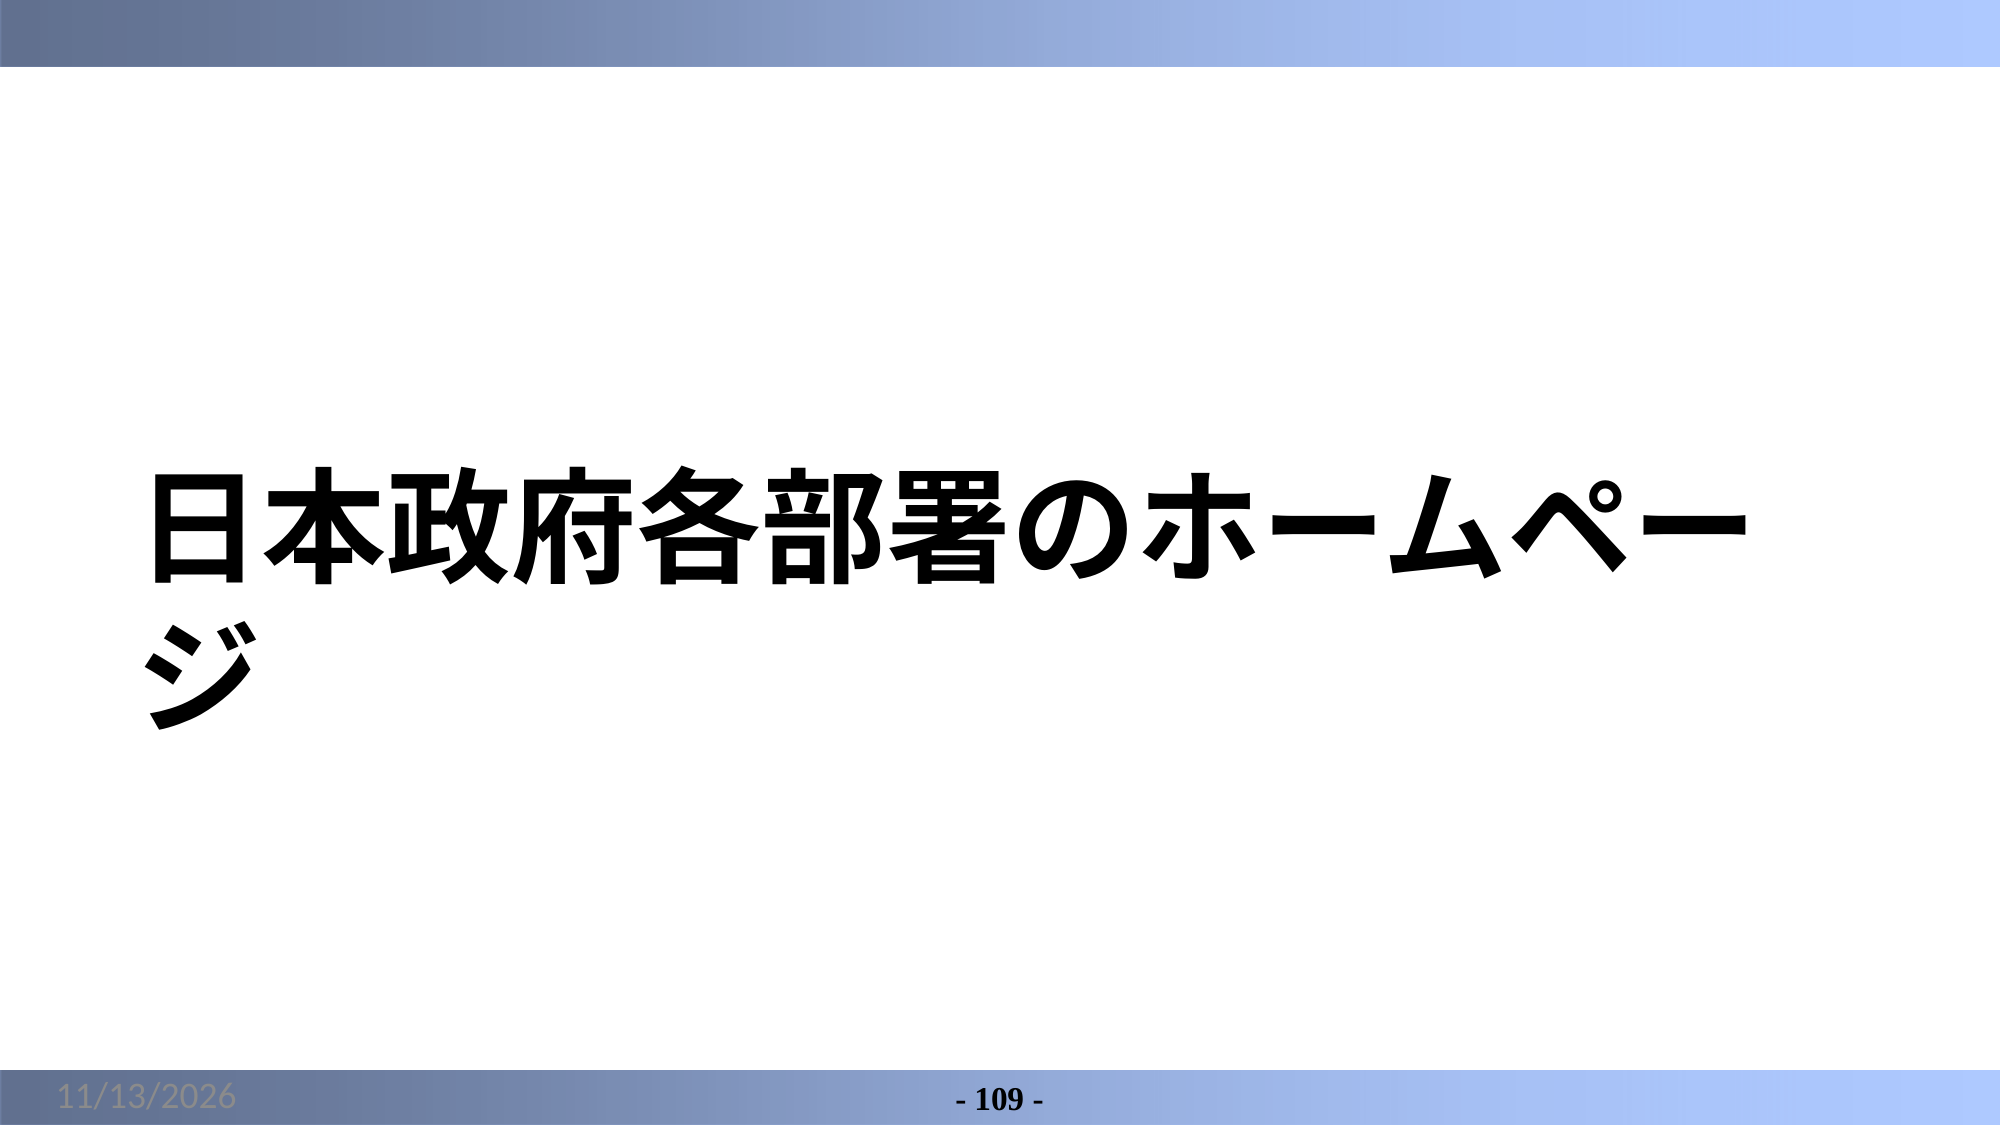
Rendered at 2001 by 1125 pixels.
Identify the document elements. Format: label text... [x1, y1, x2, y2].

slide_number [55, 1071, 516, 1117]
title 日本政府各部署のホームページ [136, 596, 1862, 749]
slide_number - 109 - [934, 1078, 1063, 1117]
